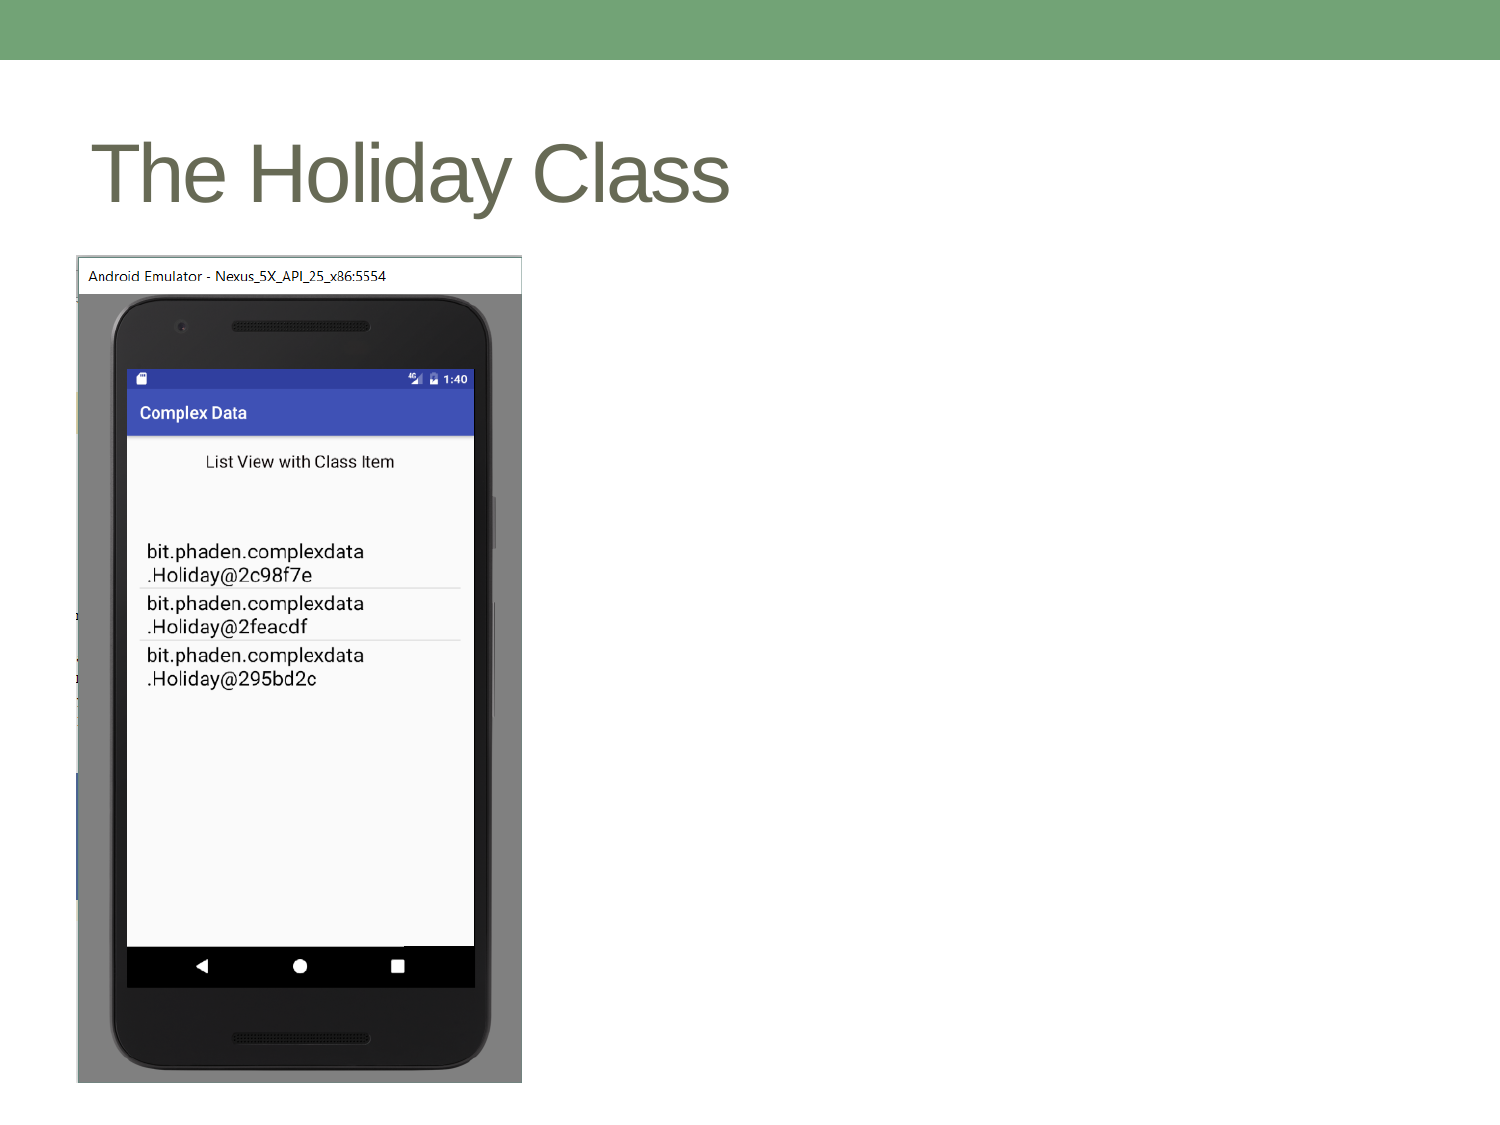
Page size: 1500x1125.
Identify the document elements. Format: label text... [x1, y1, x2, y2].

picture [76, 255, 522, 1083]
title The Holiday Class [75, 87, 1425, 250]
